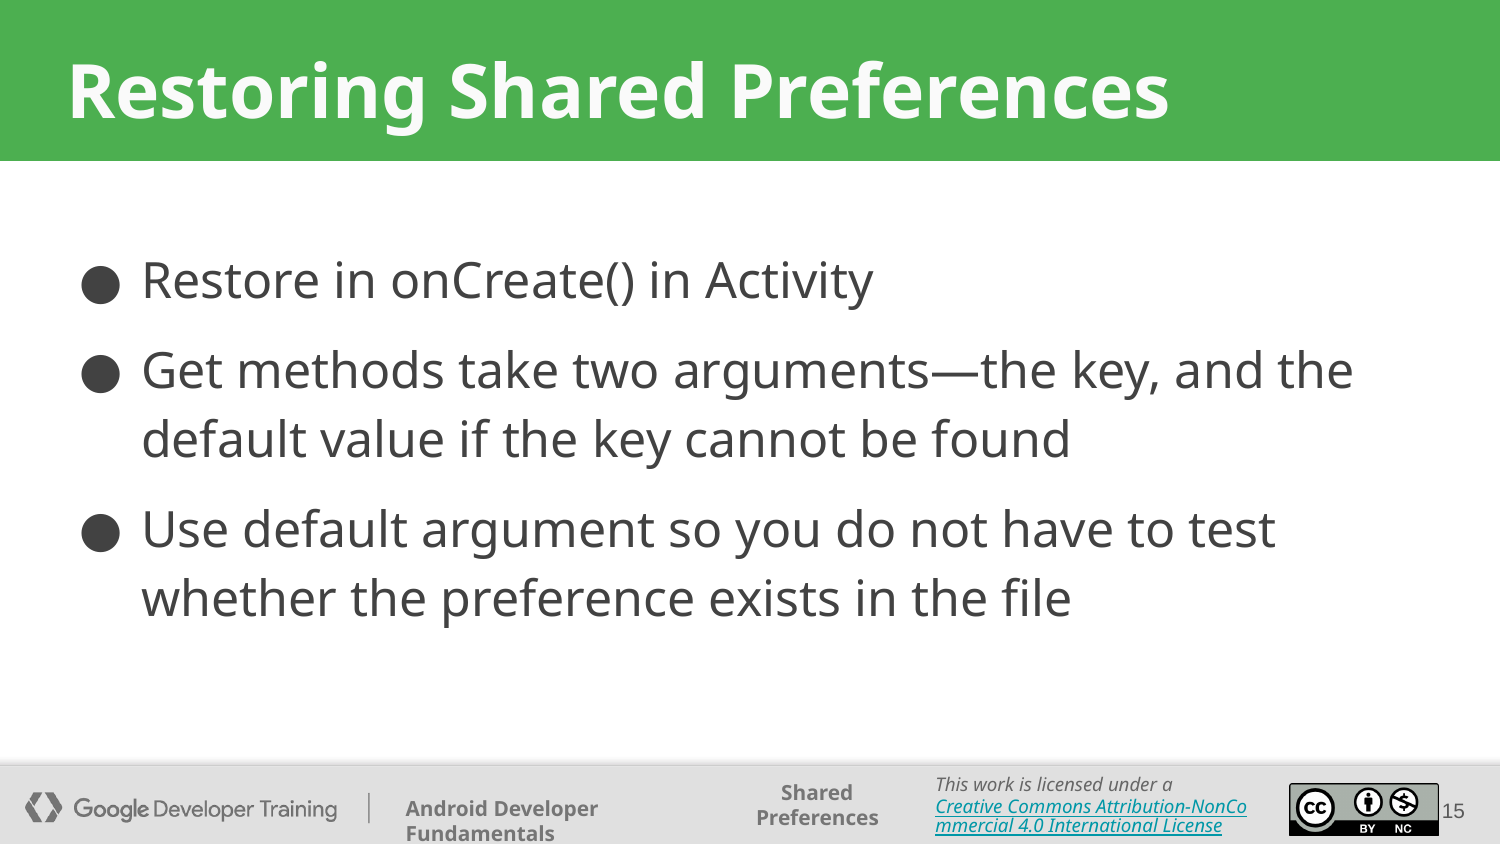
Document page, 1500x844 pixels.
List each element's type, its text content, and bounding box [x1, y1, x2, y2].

slide_number 15 [1389, 777, 1480, 842]
picture [0, 161, 1500, 844]
list Restore in onCreate() in Activity Get methods take two arguments—the key, and the default value if the key cannot be found Use default argument so you do not have to test whether the preference exists in the file [51, 224, 1468, 682]
title Restoring Shared Preferences [51, 28, 1449, 122]
